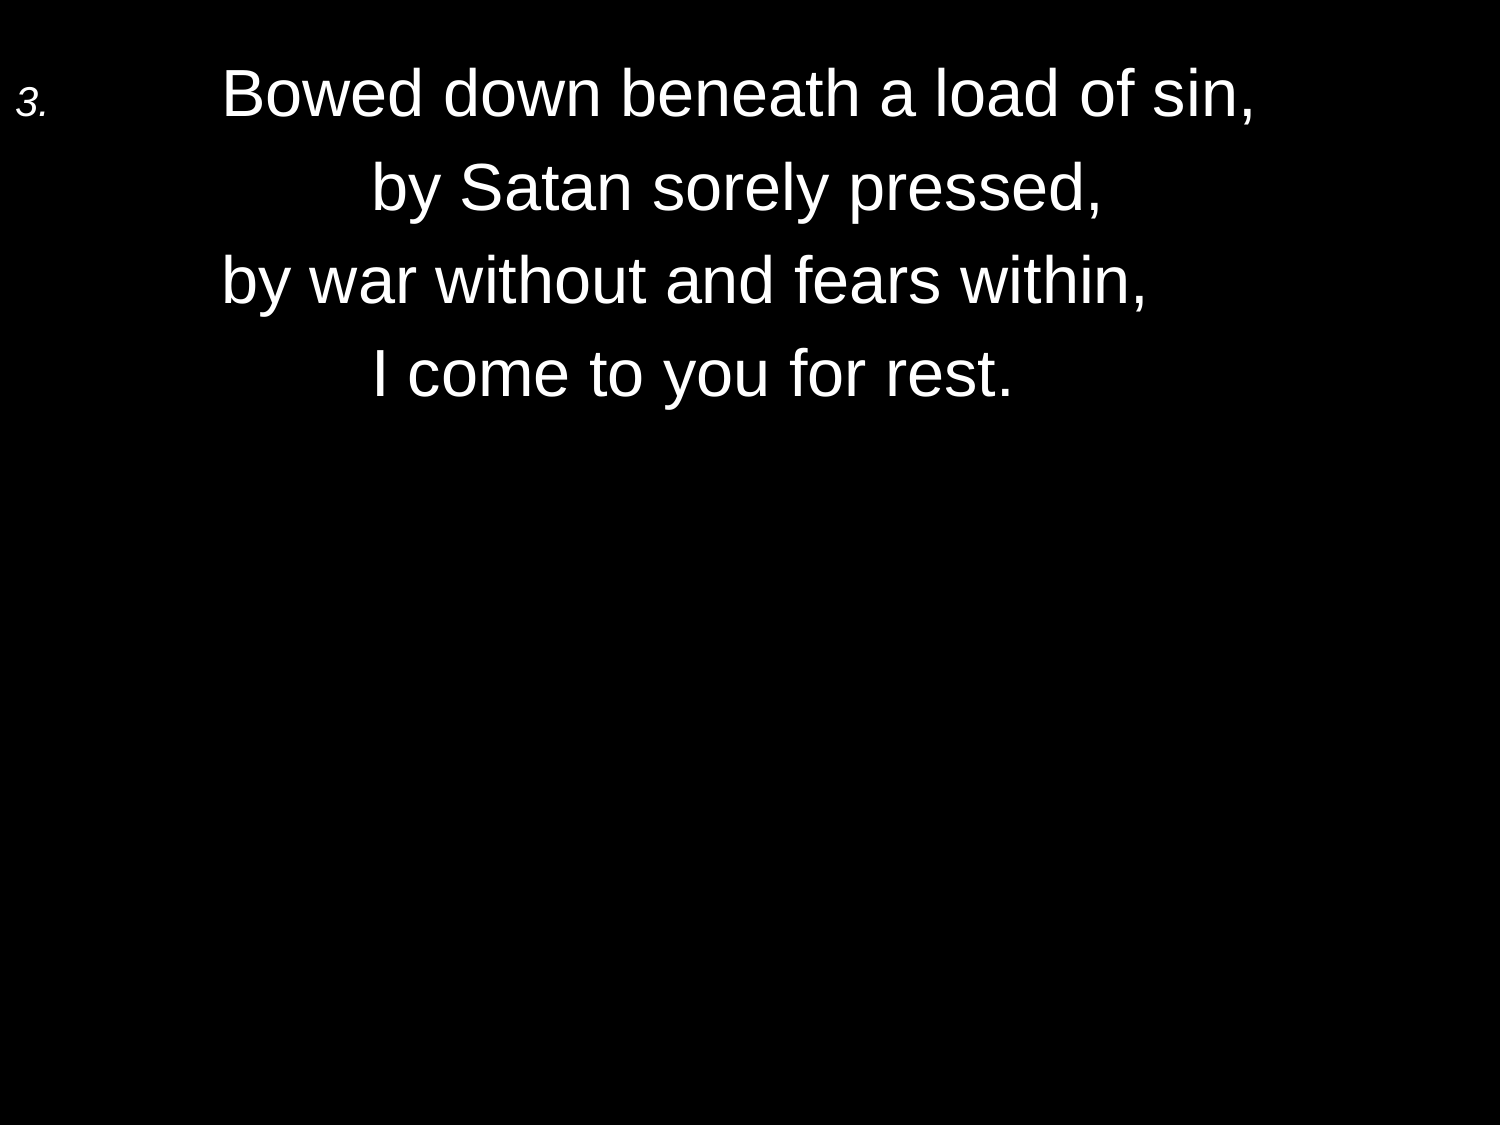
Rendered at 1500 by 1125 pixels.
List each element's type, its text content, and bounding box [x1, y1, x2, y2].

list 3. Bowed down beneath a load of sin, by Satan sorely pressed, by war without and fears within, I come to you for rest. [0, 42, 1500, 1047]
